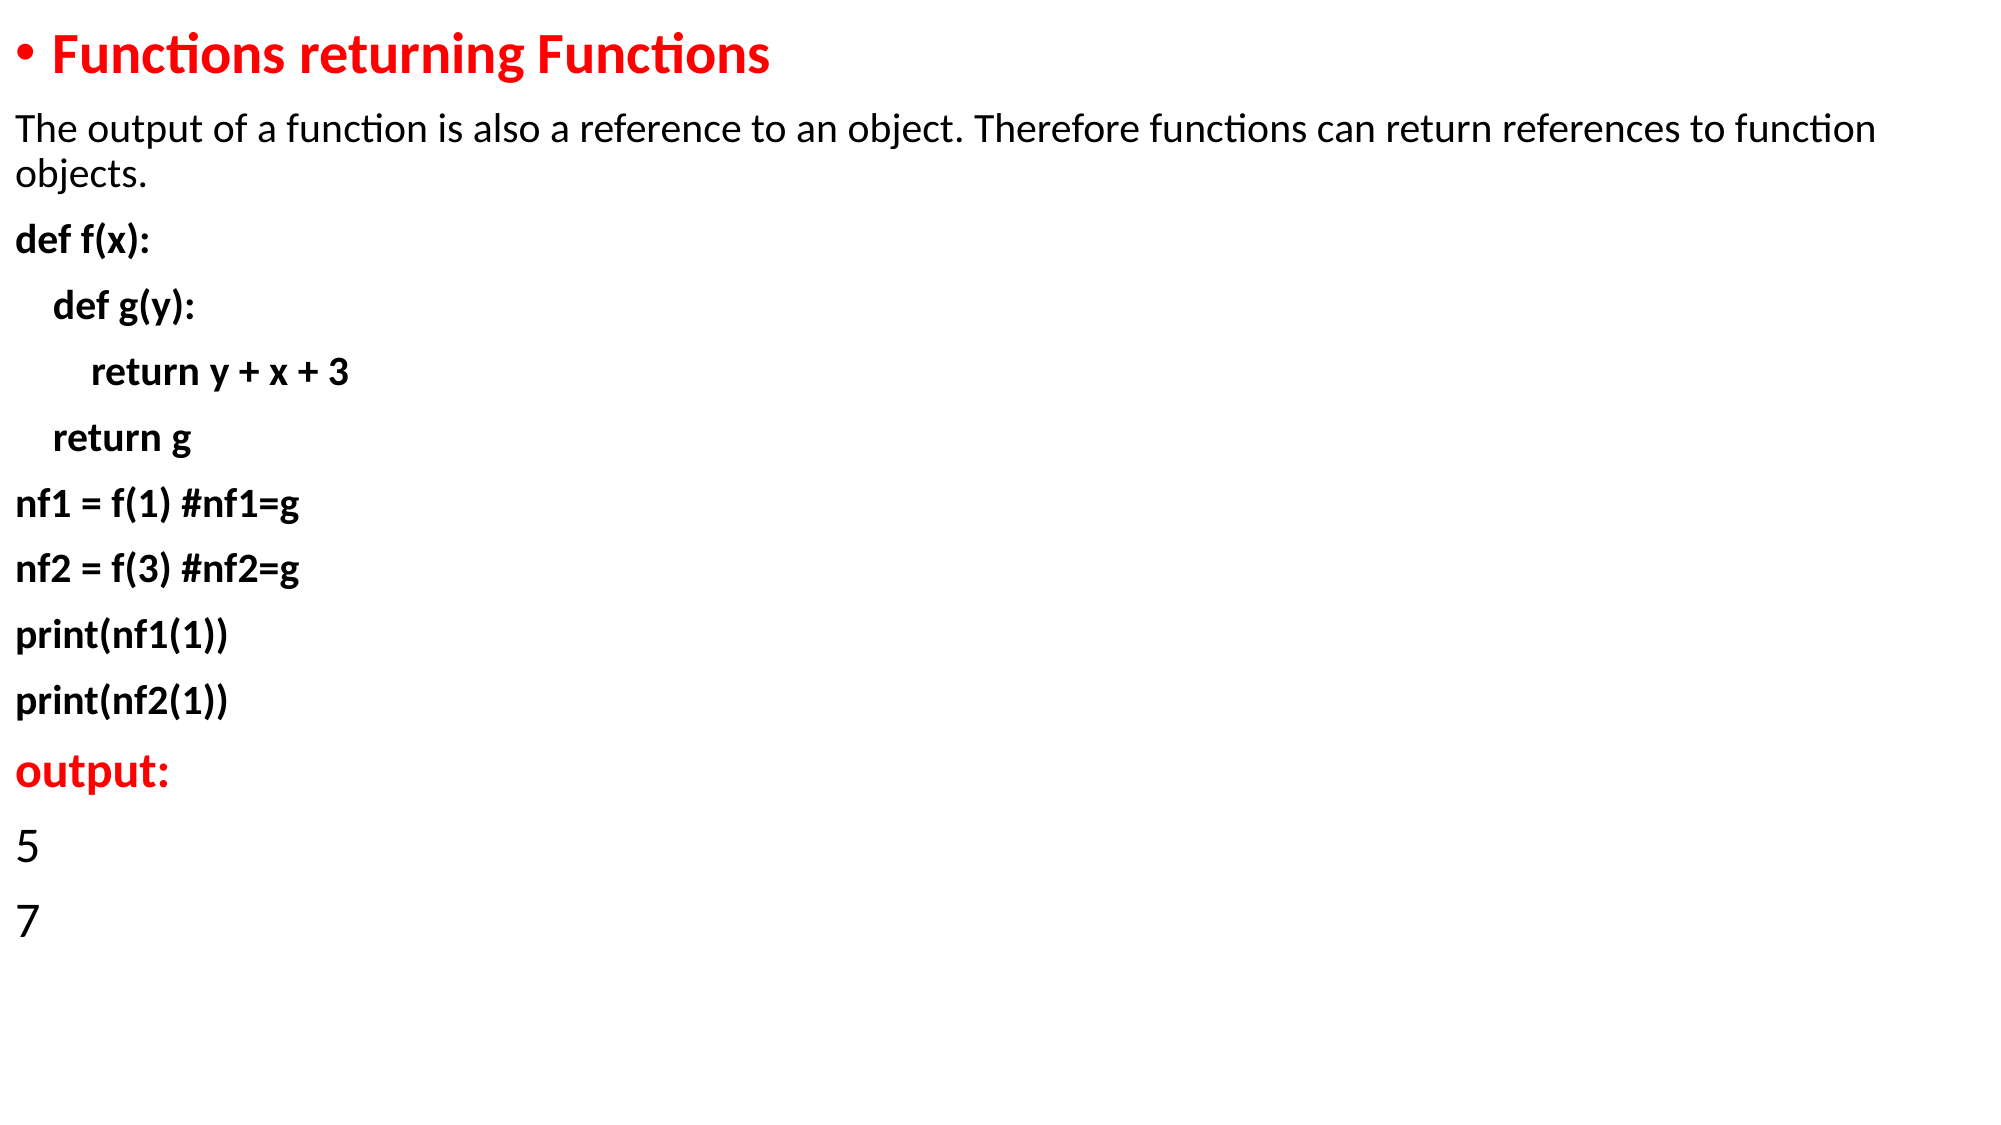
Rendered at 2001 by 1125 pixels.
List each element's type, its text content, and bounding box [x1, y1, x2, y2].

list Functions returning Functions The output of a function is also a reference to an object. Therefore functions can return references to function objects. def f(x): def g(y): return y + x + 3 return g nf1 = f(1) #nf1=g nf2 = f(3) #nf2=g print(nf1(1)) print(nf2(1)) output: 5 7 [0, 15, 2000, 1125]
